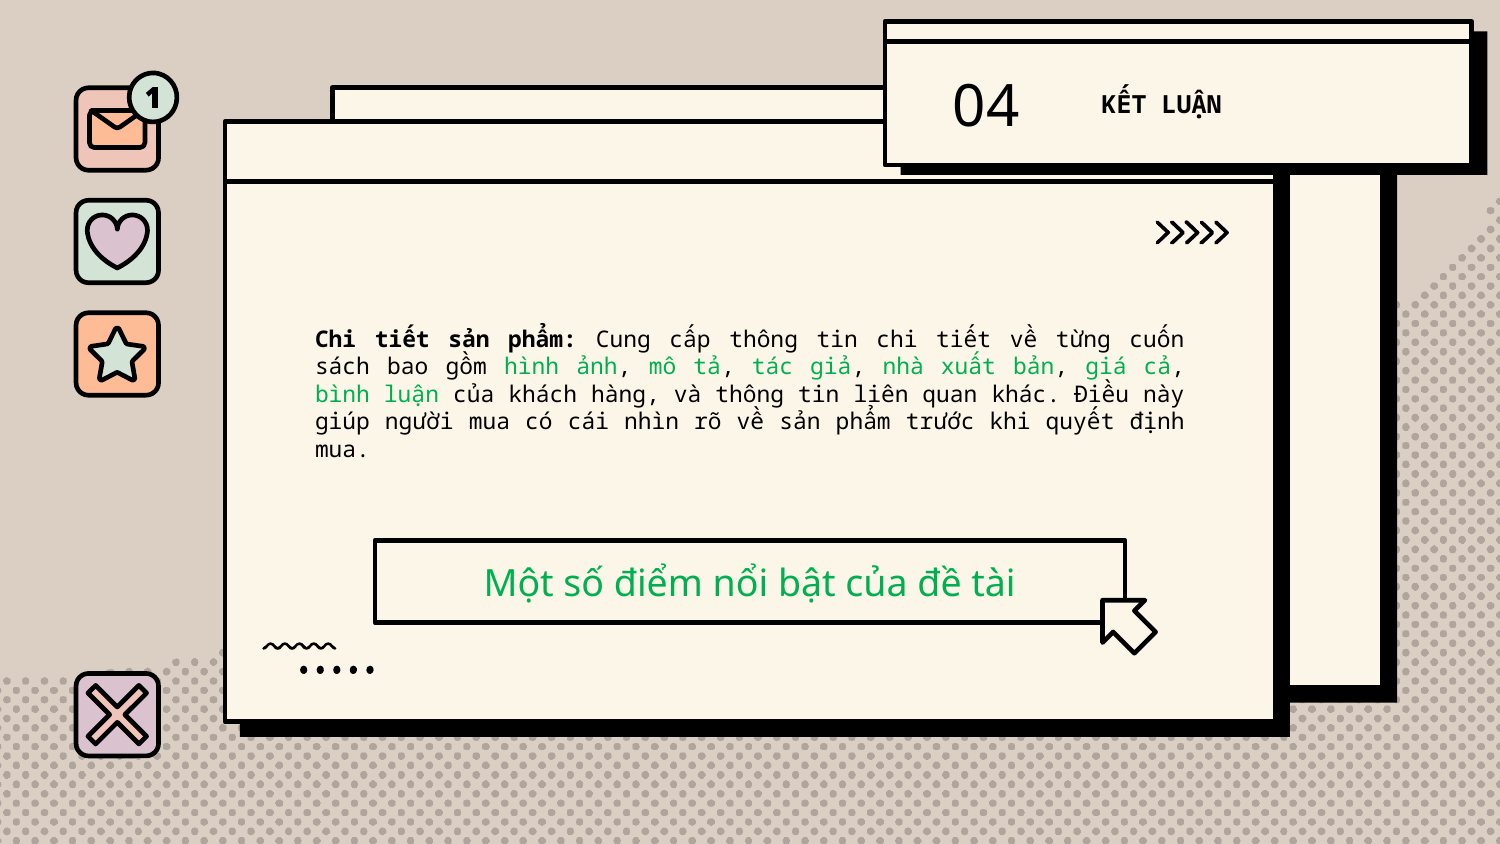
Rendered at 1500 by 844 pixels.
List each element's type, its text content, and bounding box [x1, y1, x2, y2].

text_box [1199, 220, 1214, 245]
title Một số điểm nổi bật của đề tài [373, 538, 1127, 625]
text_box [366, 665, 374, 674]
text_box [1214, 220, 1229, 245]
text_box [75, 199, 159, 283]
text_box [1184, 220, 1200, 245]
text_box [333, 665, 341, 674]
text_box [884, 21, 1488, 176]
text_box [316, 665, 324, 674]
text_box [66, 663, 169, 766]
text_box [1155, 220, 1171, 245]
text_box [300, 665, 308, 674]
text_box [262, 642, 337, 650]
text_box [349, 665, 357, 674]
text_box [75, 312, 159, 396]
subtitle Chi tiết sản phẩm: Cung cấp thông tin chi tiết về từng cuốn sách bao gồm hình ảnh, mô tả, tác giả, nhà xuất bản, giá cả, bình luận của khách hàng, và thông tin liên quan khác. Điều này giúp người mua có cái nhìn rõ về sản phẩm trước khi quyết định mua. [300, 309, 1200, 535]
text_box [1170, 220, 1185, 245]
text_box [1102, 600, 1156, 654]
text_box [75, 72, 180, 171]
